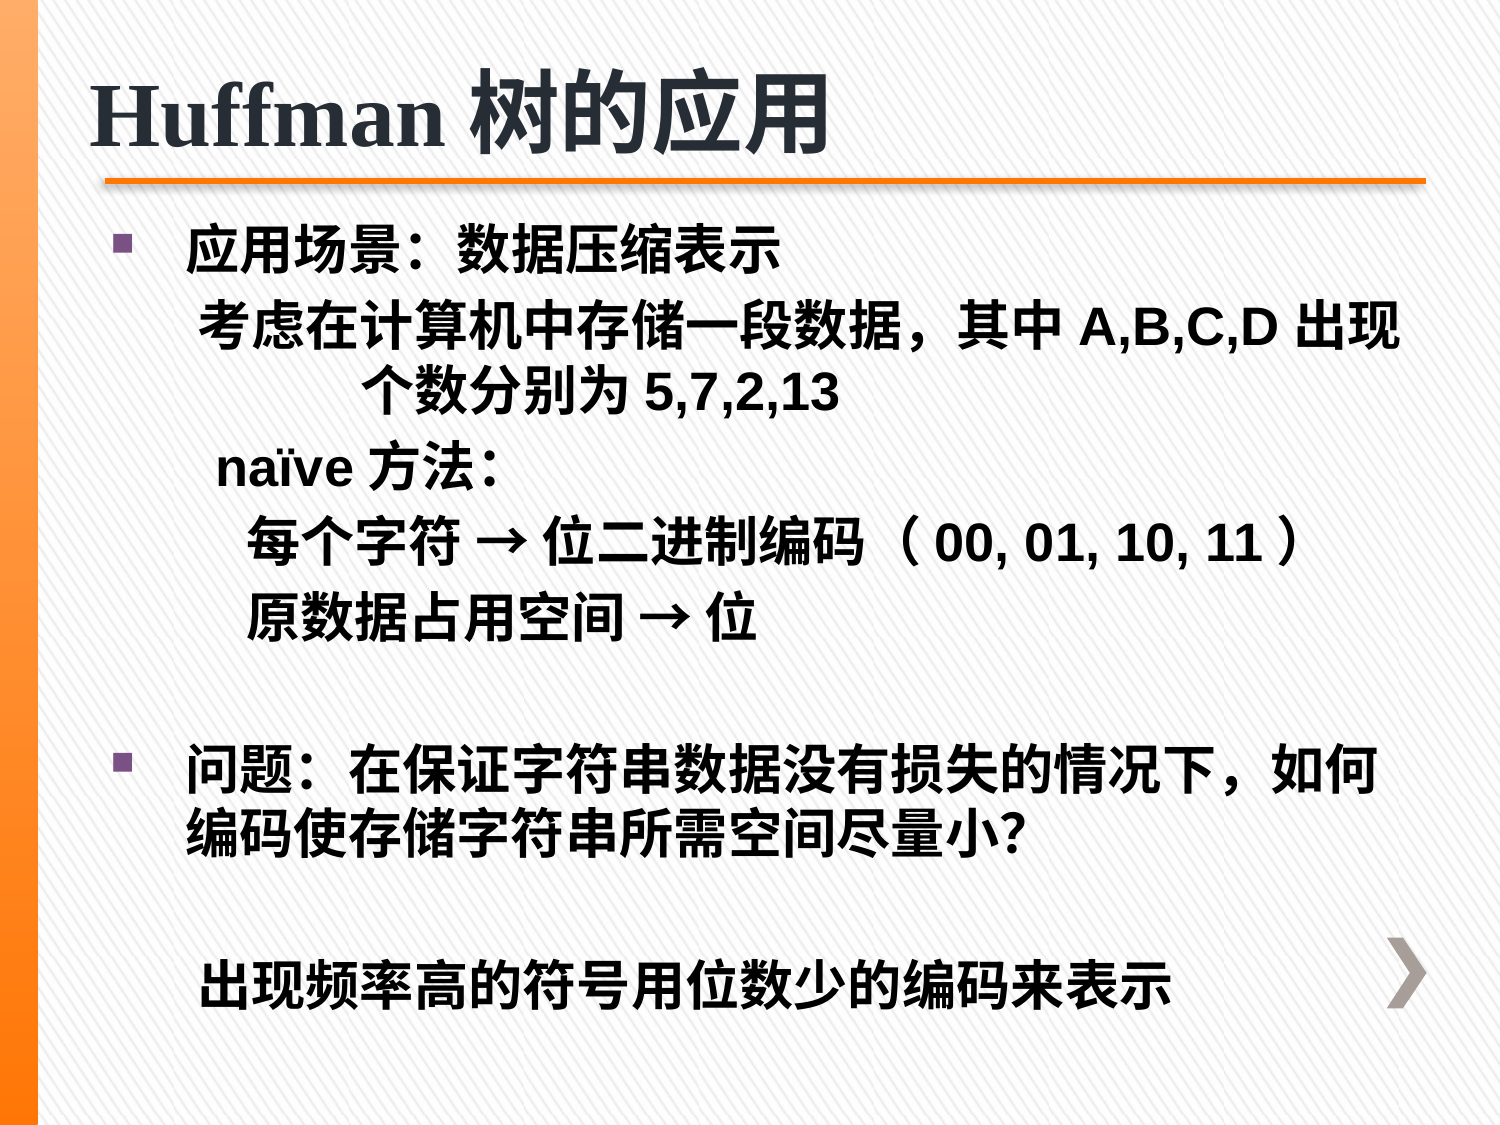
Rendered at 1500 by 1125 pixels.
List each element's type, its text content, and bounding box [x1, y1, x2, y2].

title 割集矩阵的性质 [0, 281, 37, 285]
text_box Huffman树的应用 [74, 54, 1425, 165]
